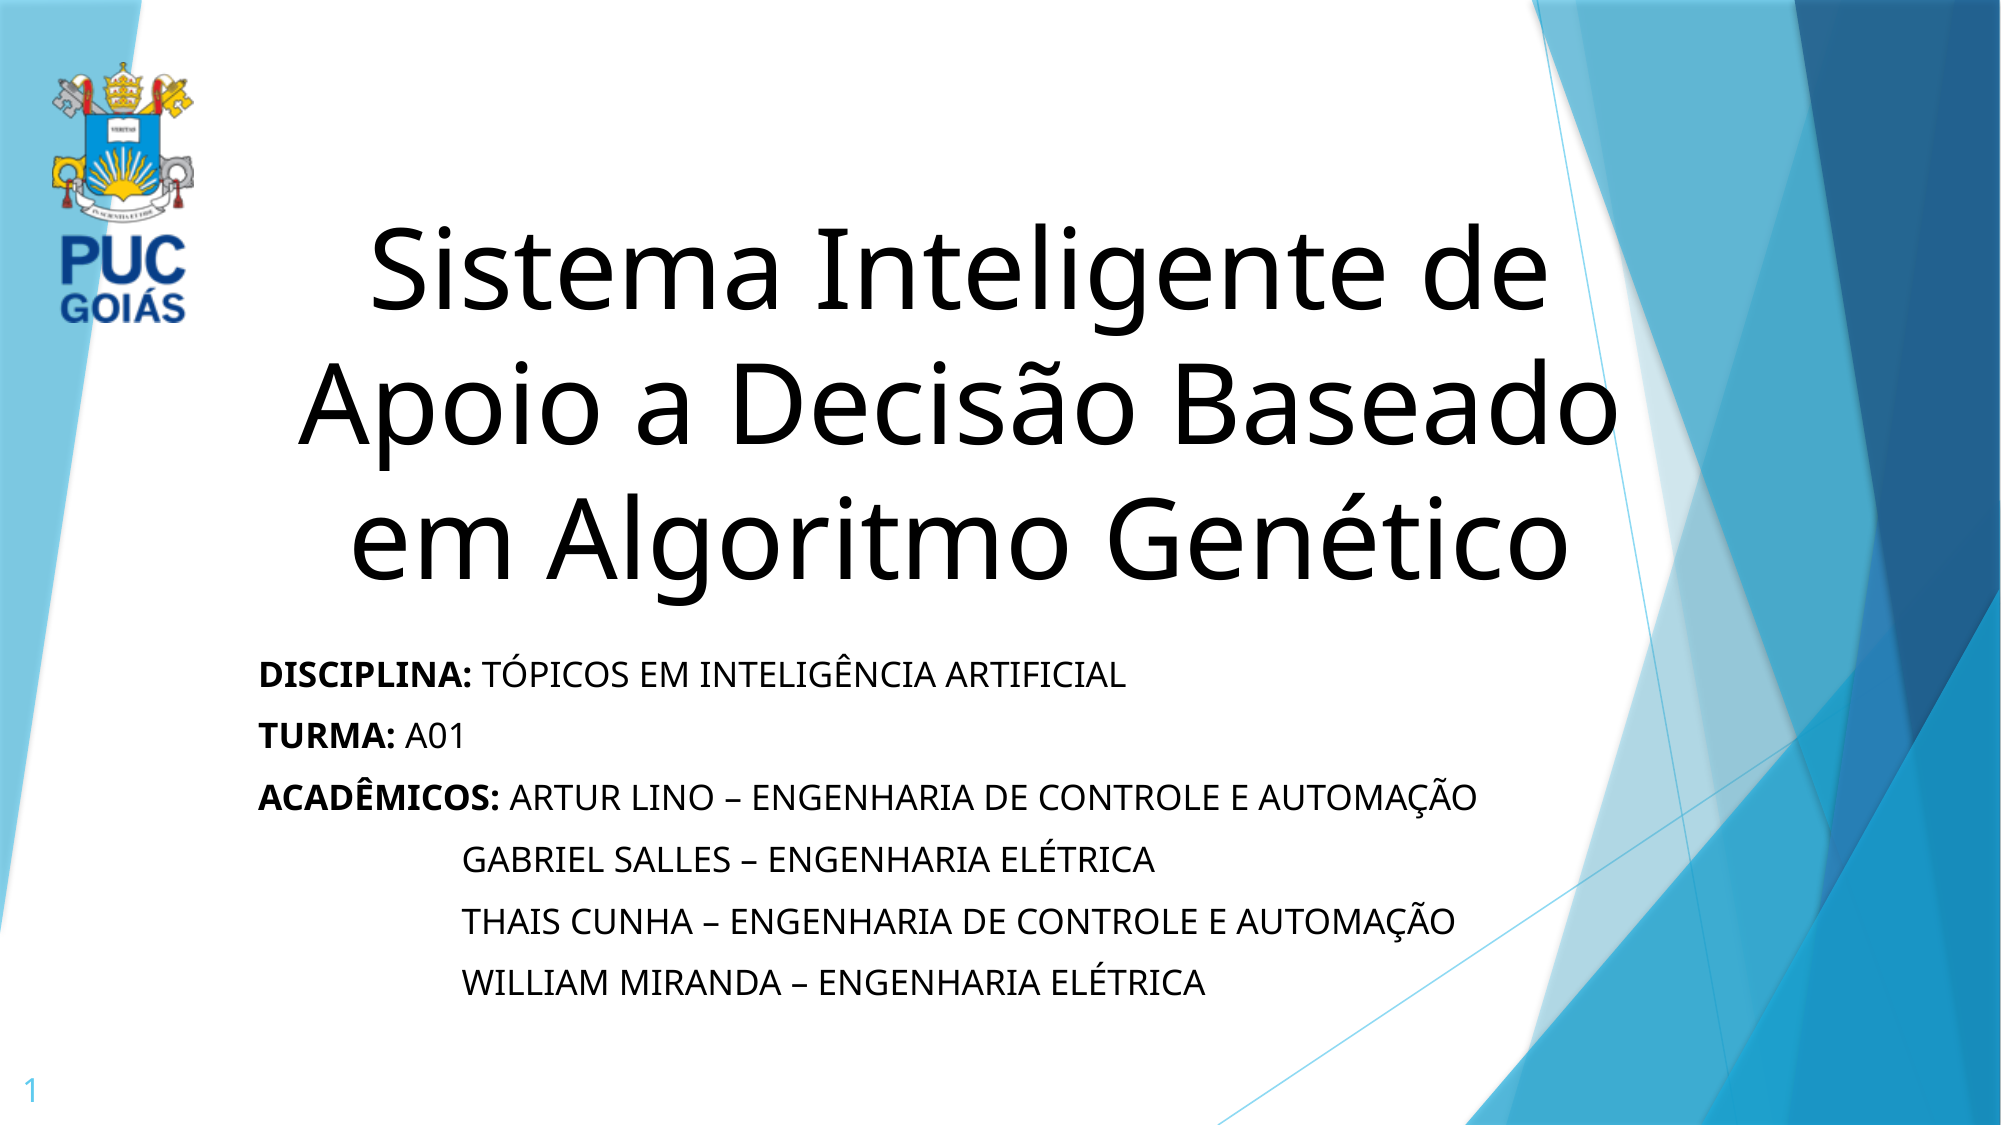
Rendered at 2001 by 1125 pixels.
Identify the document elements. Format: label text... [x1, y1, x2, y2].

title Sistema Inteligente de Apoio a Decisão Baseado em Algoritmo Genético [243, 150, 1679, 610]
slide_number 1 [0, 1062, 56, 1122]
subtitle DISCIPLINA: TÓPICOS EM INTELIGÊNCIA ARTIFICIAL TURMA: A01 ACADÊMICOS: ARTUR LINO – ENGENHARIA DE CONTROLE E AUTOMAÇÃO GABRIEL SALLES – ENGENHARIA ELÉTRICA THAIS CUNHA – ENGENHARIA DE CONTROLE E AUTOMAÇÃO WILLIAM MIRANDA – ENGENHARIA ELÉTRICA [243, 644, 1518, 1015]
picture [52, 62, 195, 323]
